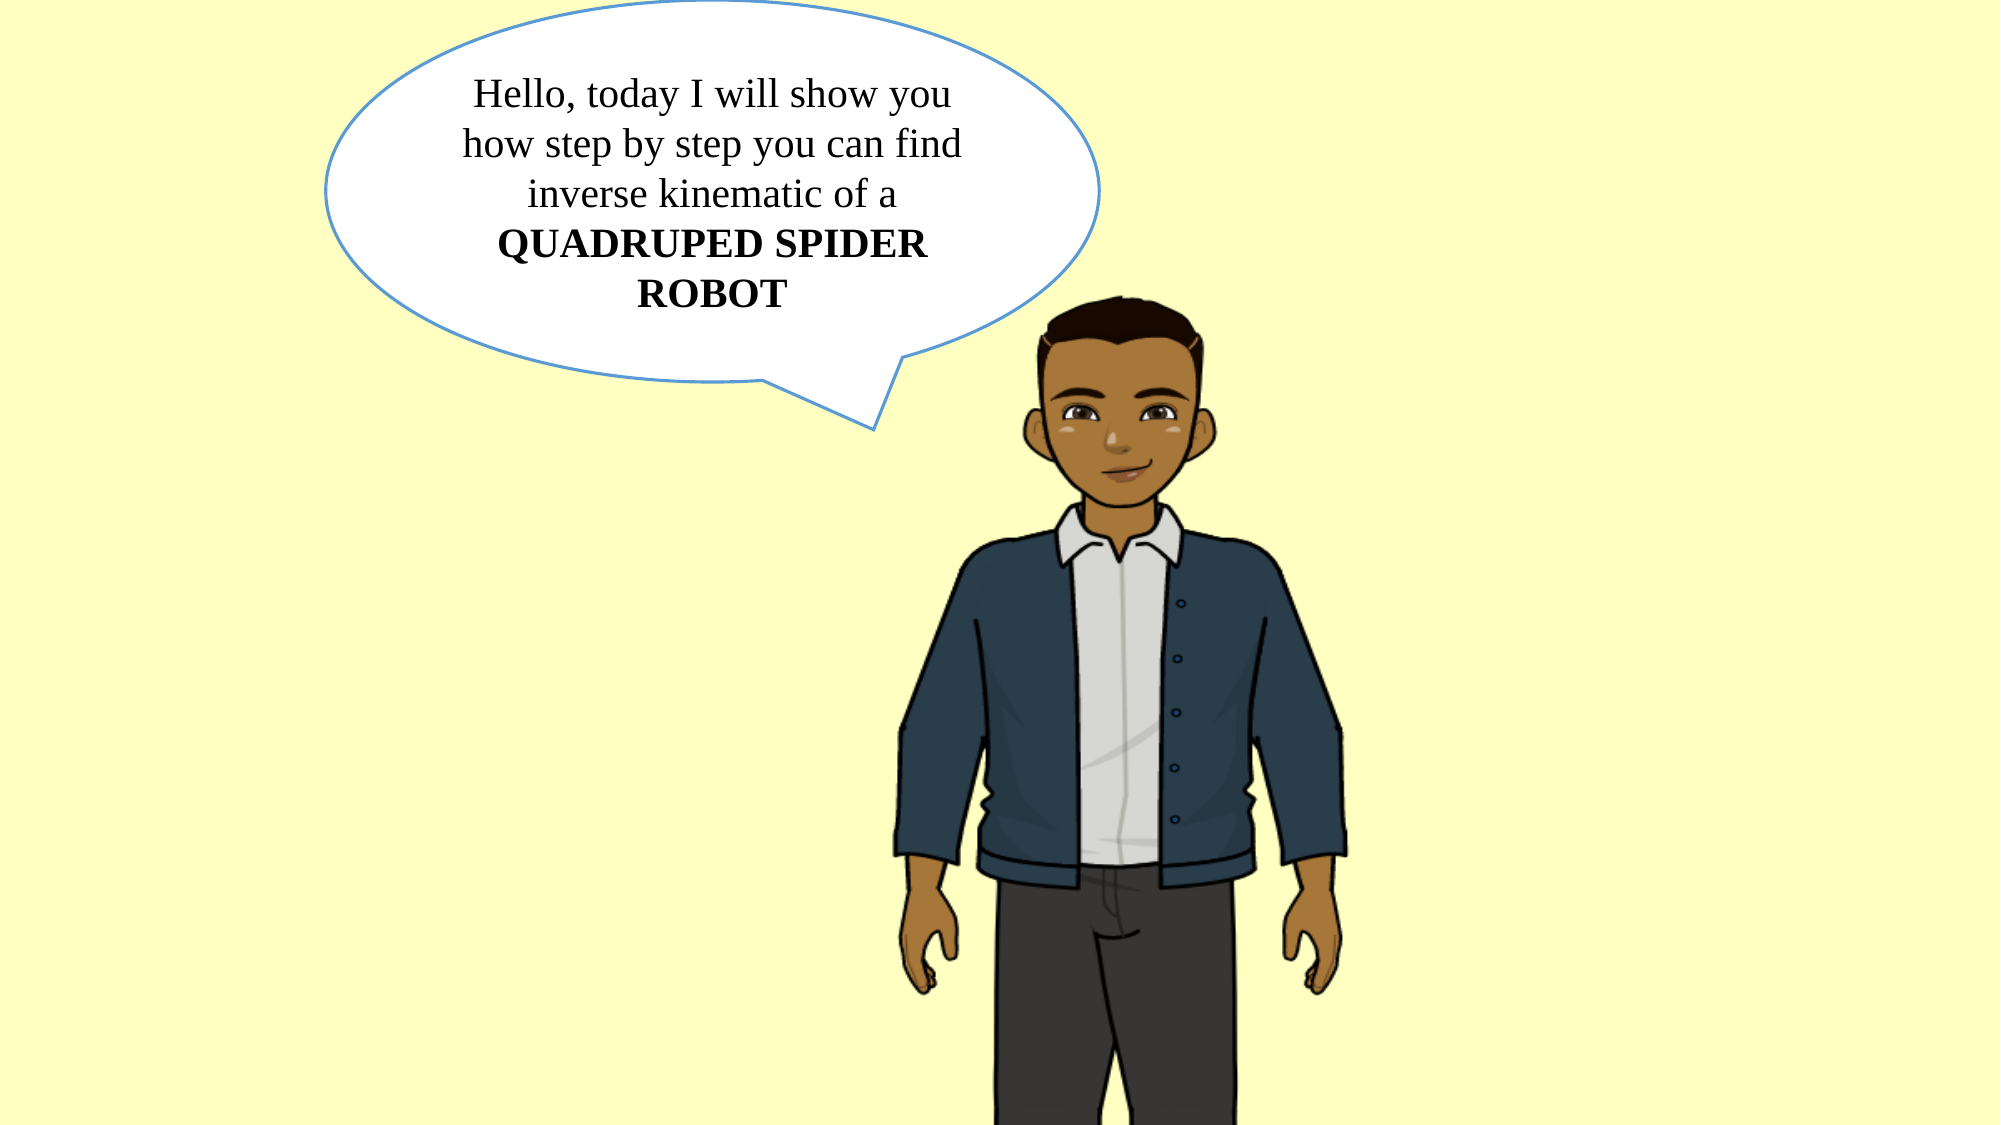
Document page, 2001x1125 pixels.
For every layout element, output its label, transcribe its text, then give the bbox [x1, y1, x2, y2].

text_box Hello, today I will show you how step by step you can find inverse kinematic of a QUADRUPED SPIDER ROBOT [324, 0, 1101, 430]
picture [871, 293, 1371, 1125]
